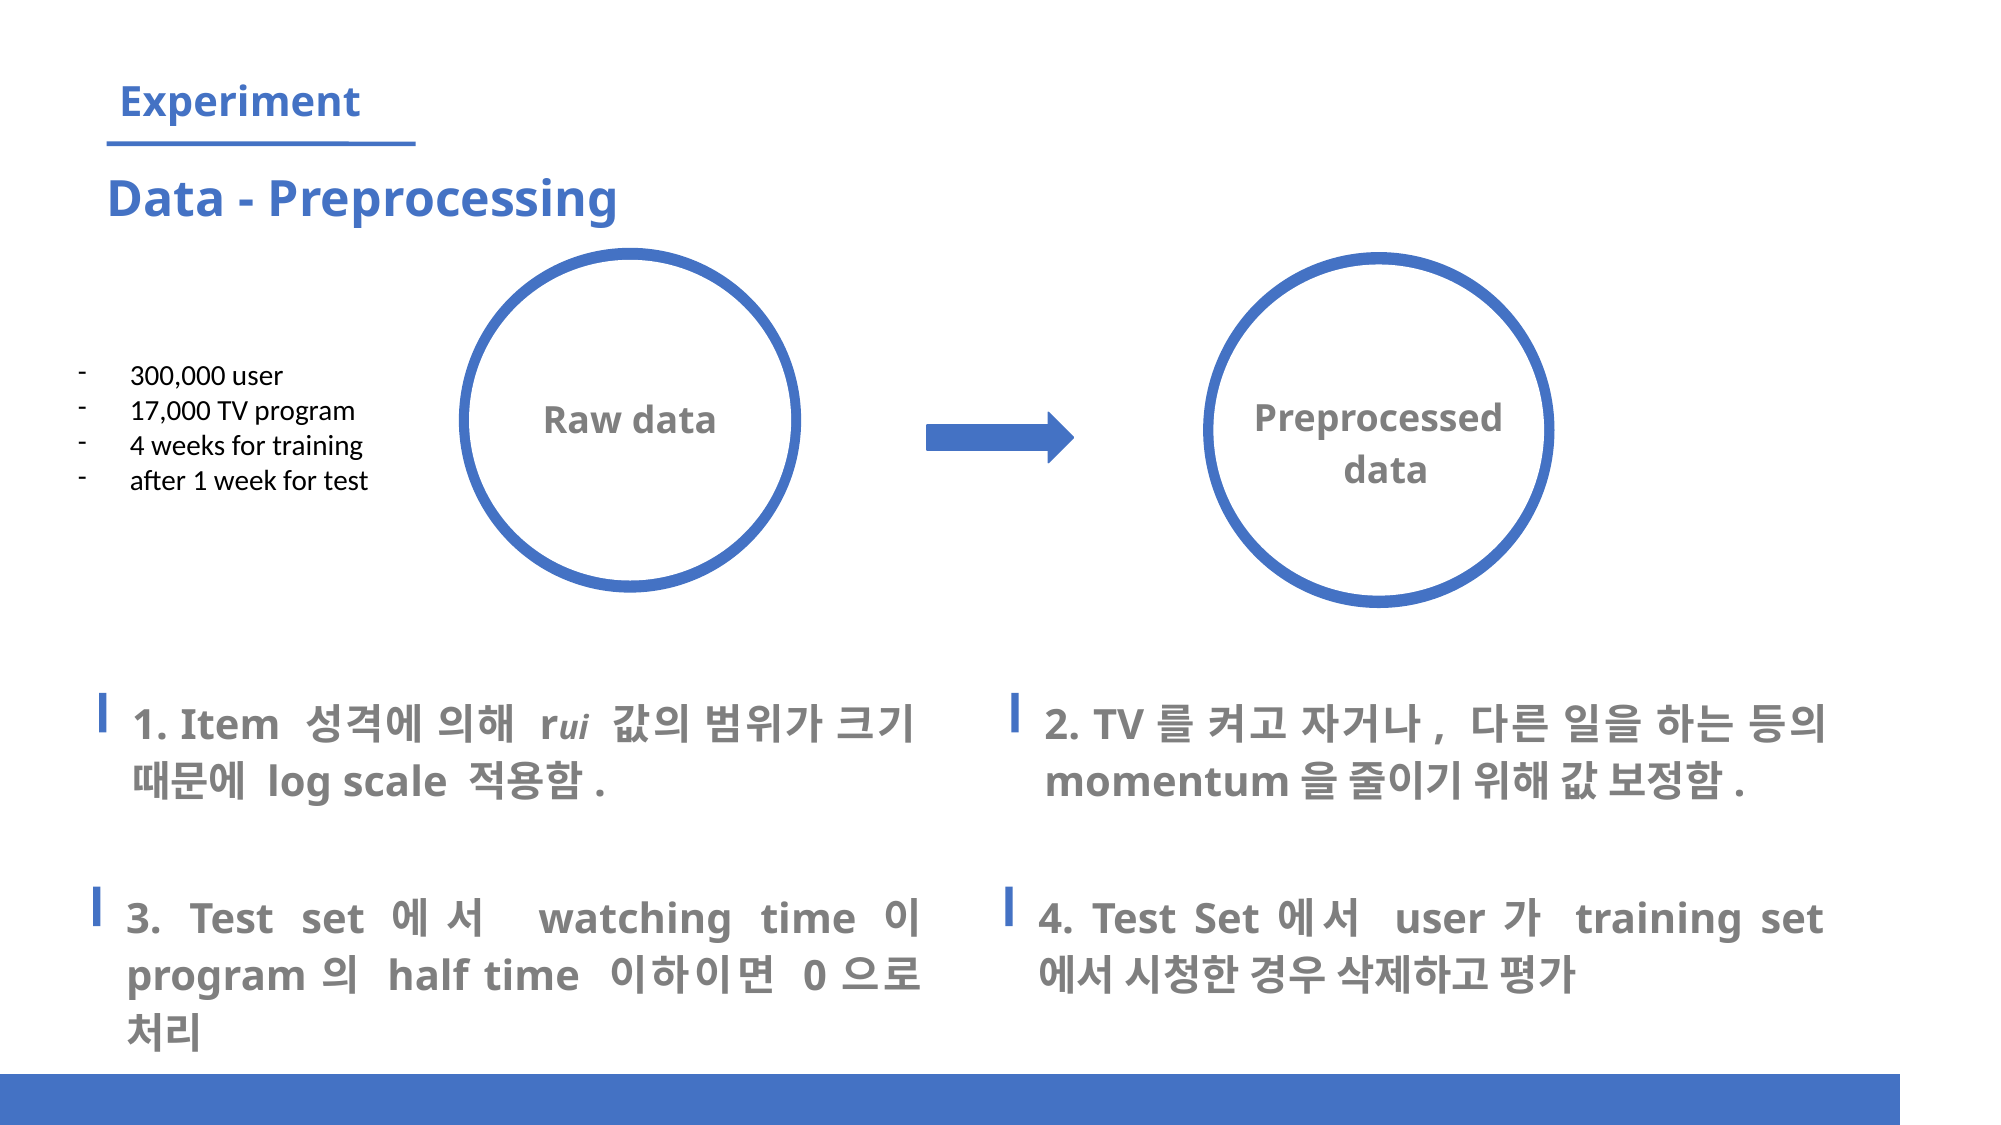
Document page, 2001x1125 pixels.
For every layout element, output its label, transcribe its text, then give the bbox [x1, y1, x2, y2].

text_box Data - Preprocessing [106, 166, 1008, 235]
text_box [92, 879, 930, 1029]
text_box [1010, 686, 1836, 835]
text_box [458, 247, 802, 593]
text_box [1202, 251, 1555, 609]
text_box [1005, 879, 1843, 1029]
text_box Experiment [119, 74, 396, 126]
text_box [926, 412, 1074, 463]
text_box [98, 686, 924, 835]
text_box 300,000 user 17,000 TV program 4 weeks for training after 1 week for test [40, 341, 392, 512]
text_box [0, 1074, 1900, 1125]
